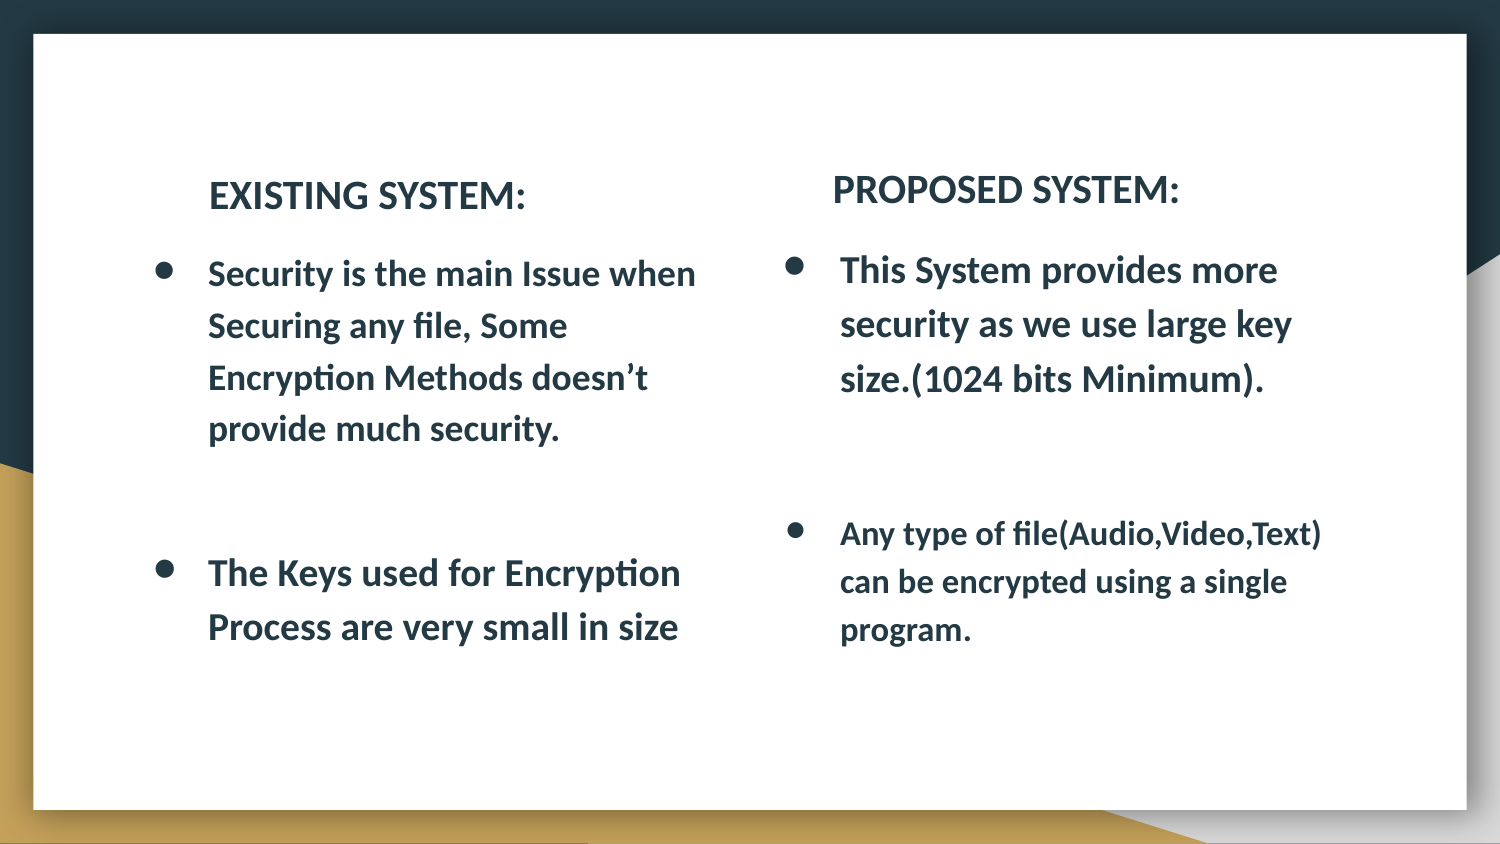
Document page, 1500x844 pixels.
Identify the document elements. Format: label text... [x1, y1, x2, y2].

list PROPOSED SYSTEM: This System provides more security as we use large key size.(1024 bits Minimum). Any type of file(Audio,Video,Text) can be encrypted using a single program. [750, 87, 1355, 716]
list EXISTING SYSTEM: Security is the main Issue when Securing any file, Some Encryption Methods doesn’t provide much security. The Keys used for Encryption Process are very small in size [118, 87, 723, 716]
